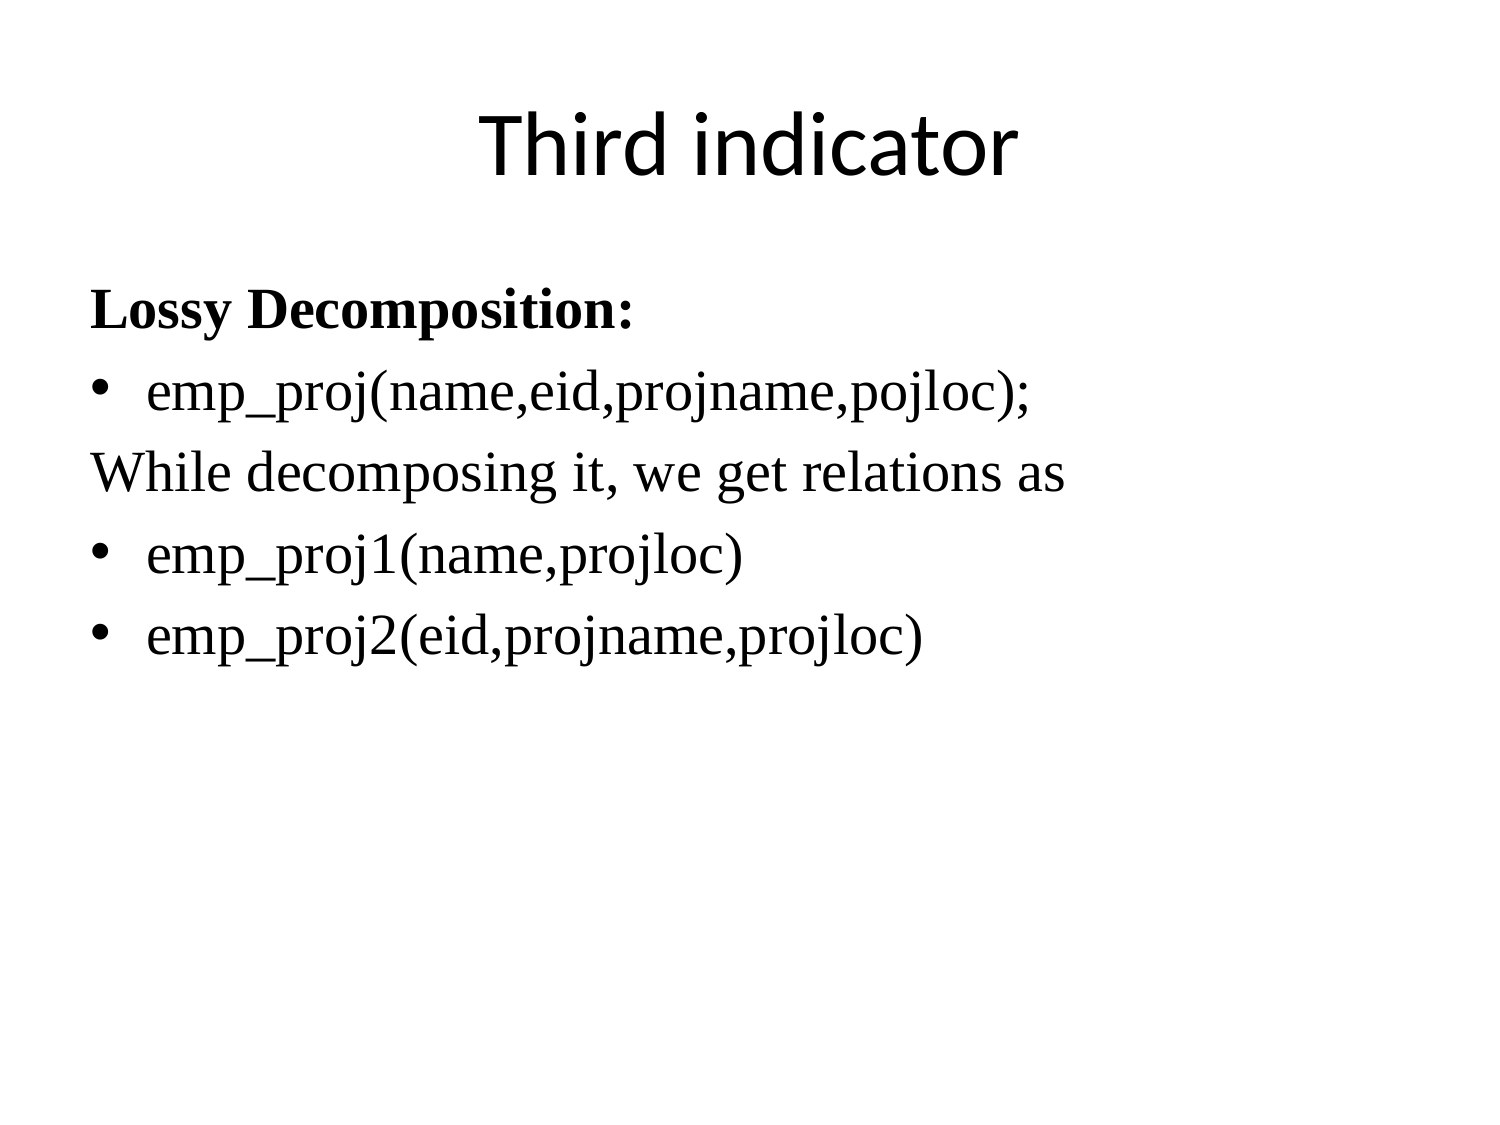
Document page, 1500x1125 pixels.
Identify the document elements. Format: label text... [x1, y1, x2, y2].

title Third indicator [75, 45, 1425, 233]
list Lossy Decomposition: emp_proj(name,eid,projname,pojloc); While decomposing it, we get relations as emp_proj1(name,projloc) emp_proj2(eid,projname,projloc) [75, 262, 1425, 1005]
